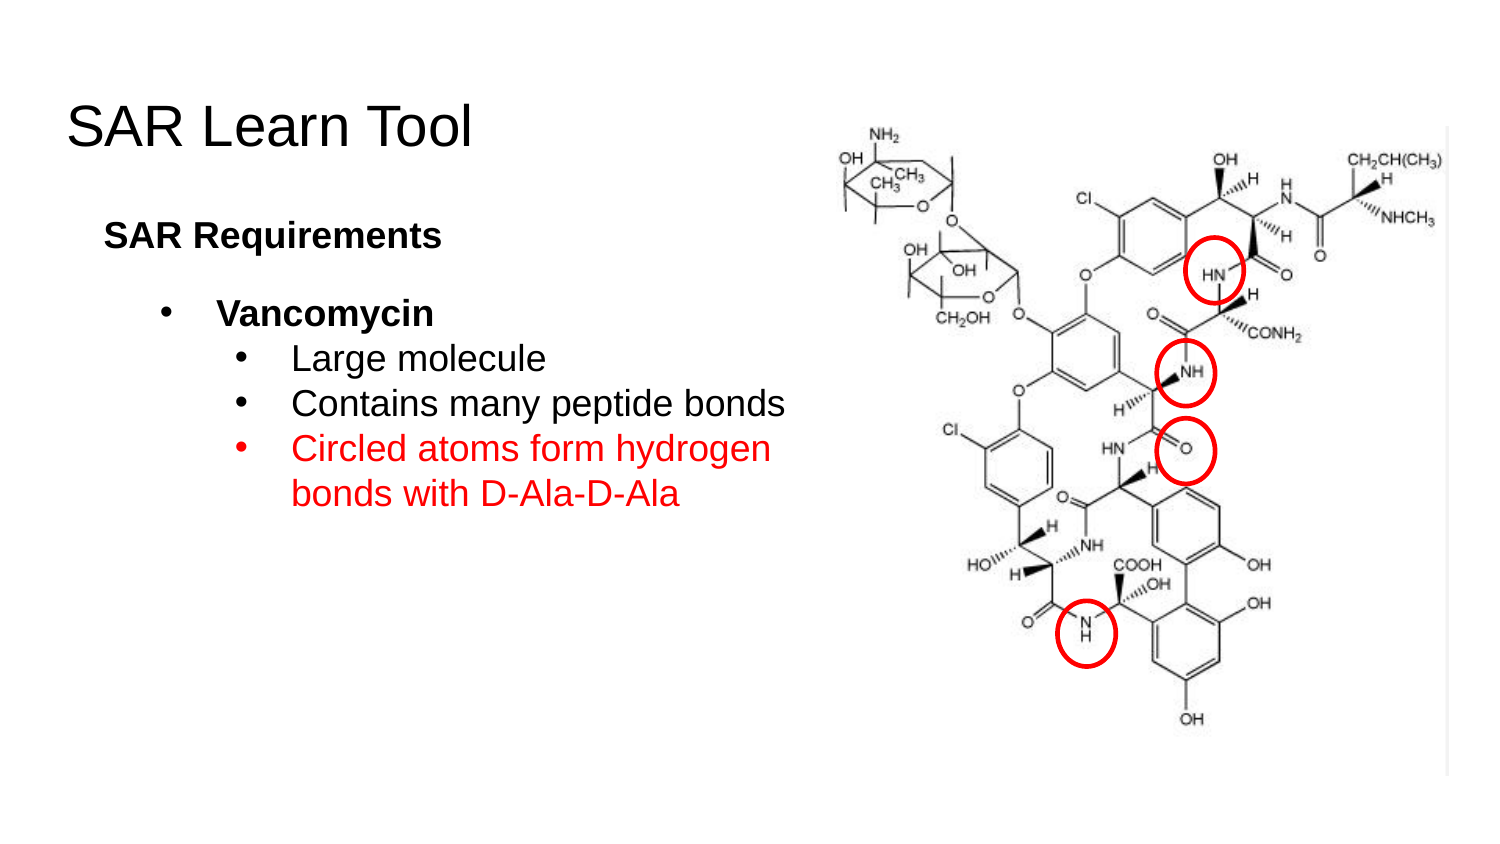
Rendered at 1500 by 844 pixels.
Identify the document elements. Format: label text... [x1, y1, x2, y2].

picture [836, 125, 1450, 777]
title SAR Learn Tool [51, 72, 1449, 167]
list SAR Requirements Vancomycin Large molecule Contains many peptide bonds Circled atoms form hydrogen bonds with D-Ala-D-Ala [51, 189, 802, 750]
